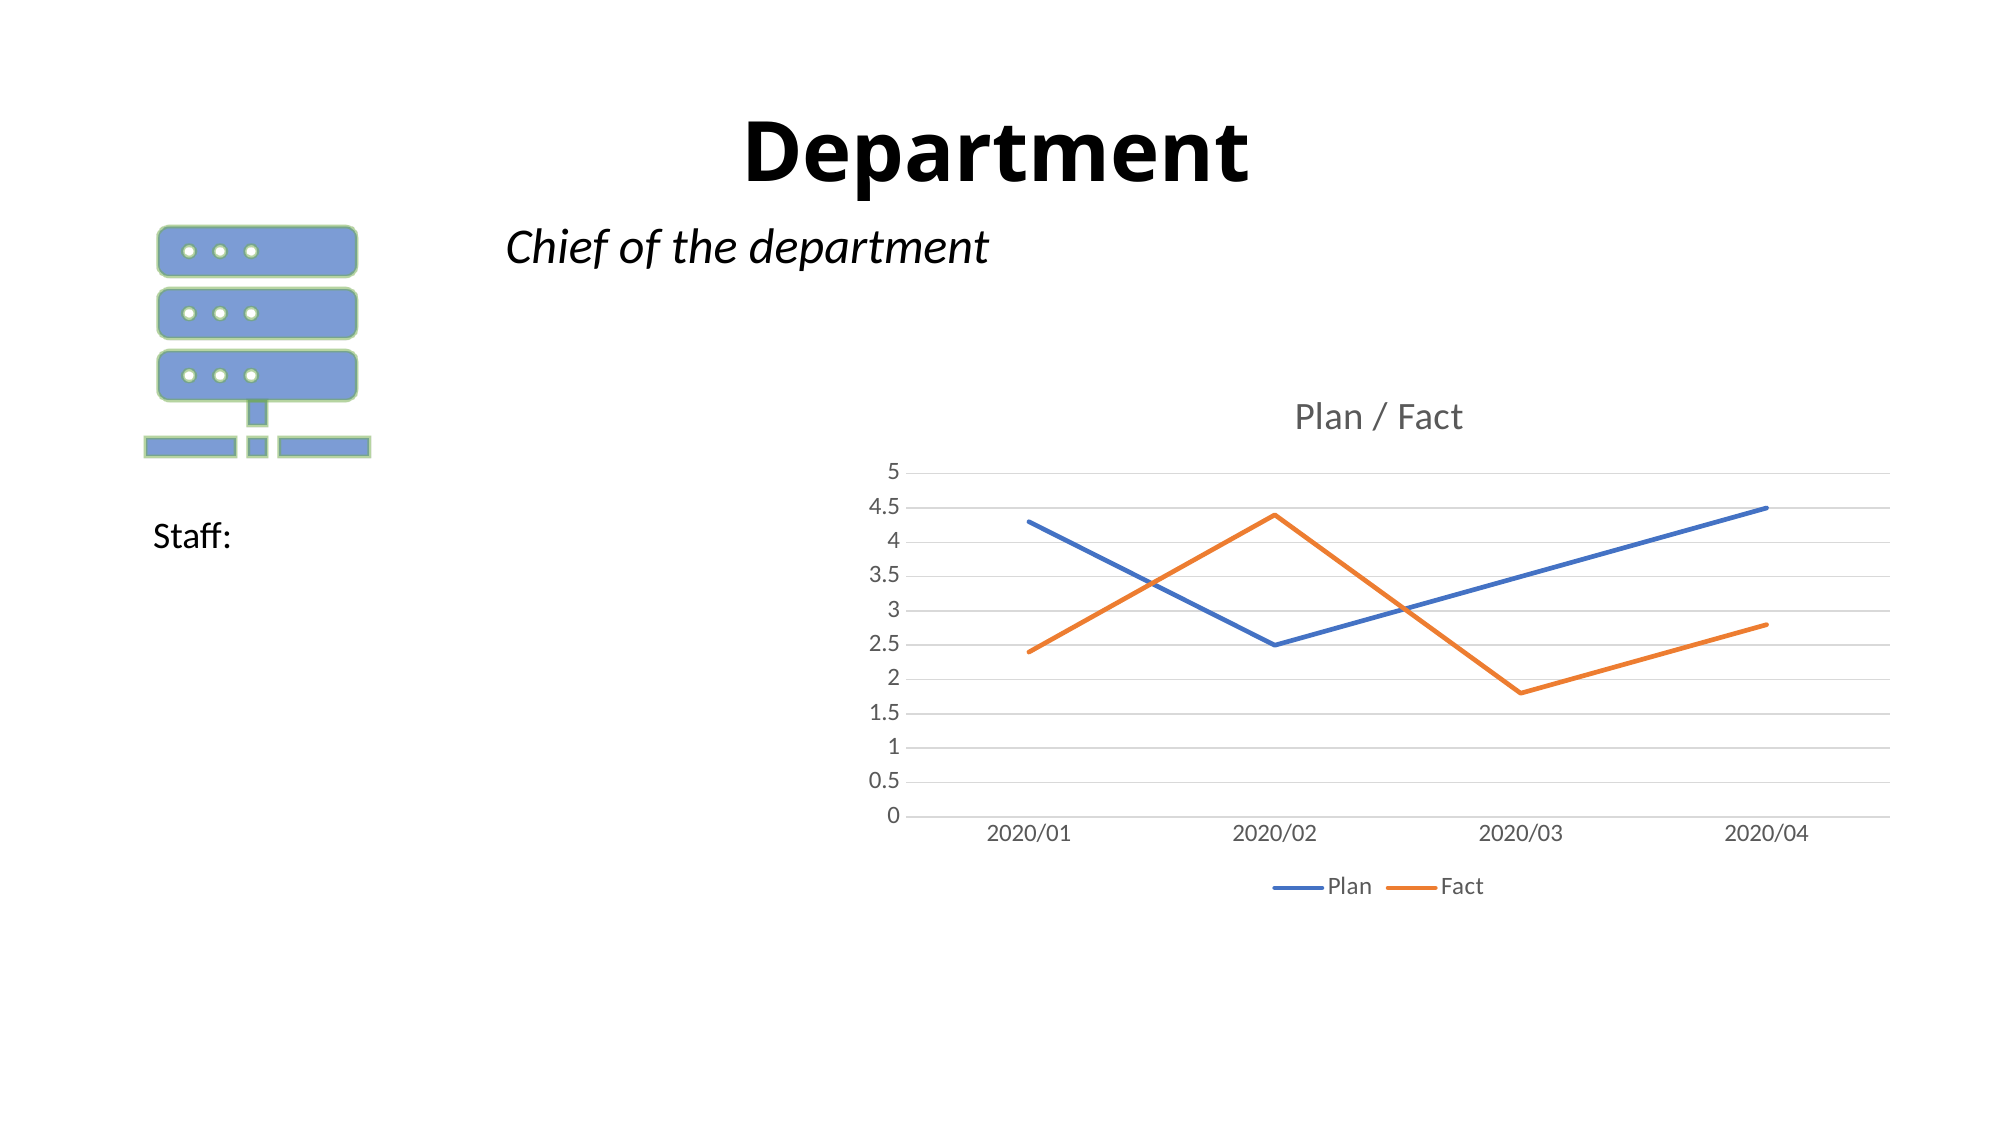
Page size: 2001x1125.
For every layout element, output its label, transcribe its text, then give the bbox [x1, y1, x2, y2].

text_box Chief of the department [490, 206, 1005, 282]
text_box Staff: [138, 504, 256, 564]
text_box Department [28, 90, 1964, 206]
picture [107, 192, 406, 490]
chart [847, 369, 1911, 907]
